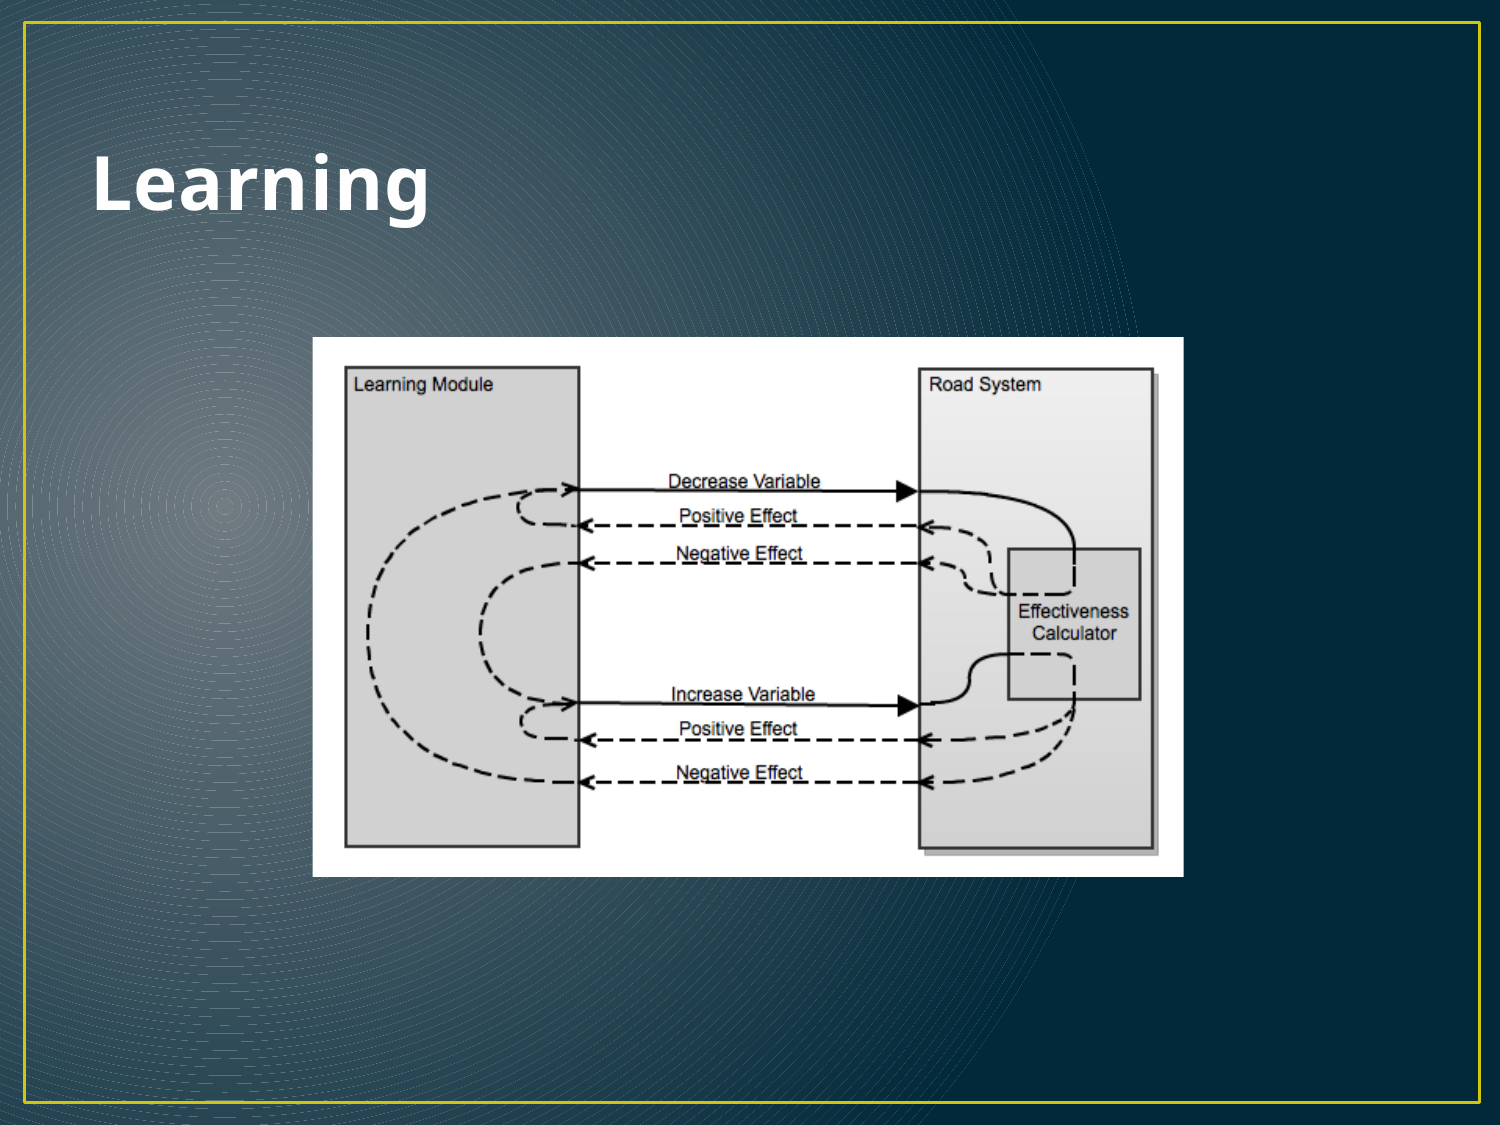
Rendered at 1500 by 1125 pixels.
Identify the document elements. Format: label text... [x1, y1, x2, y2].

title Learning [75, 45, 1425, 233]
picture [1035, 882, 1046, 890]
picture [312, 331, 1183, 877]
